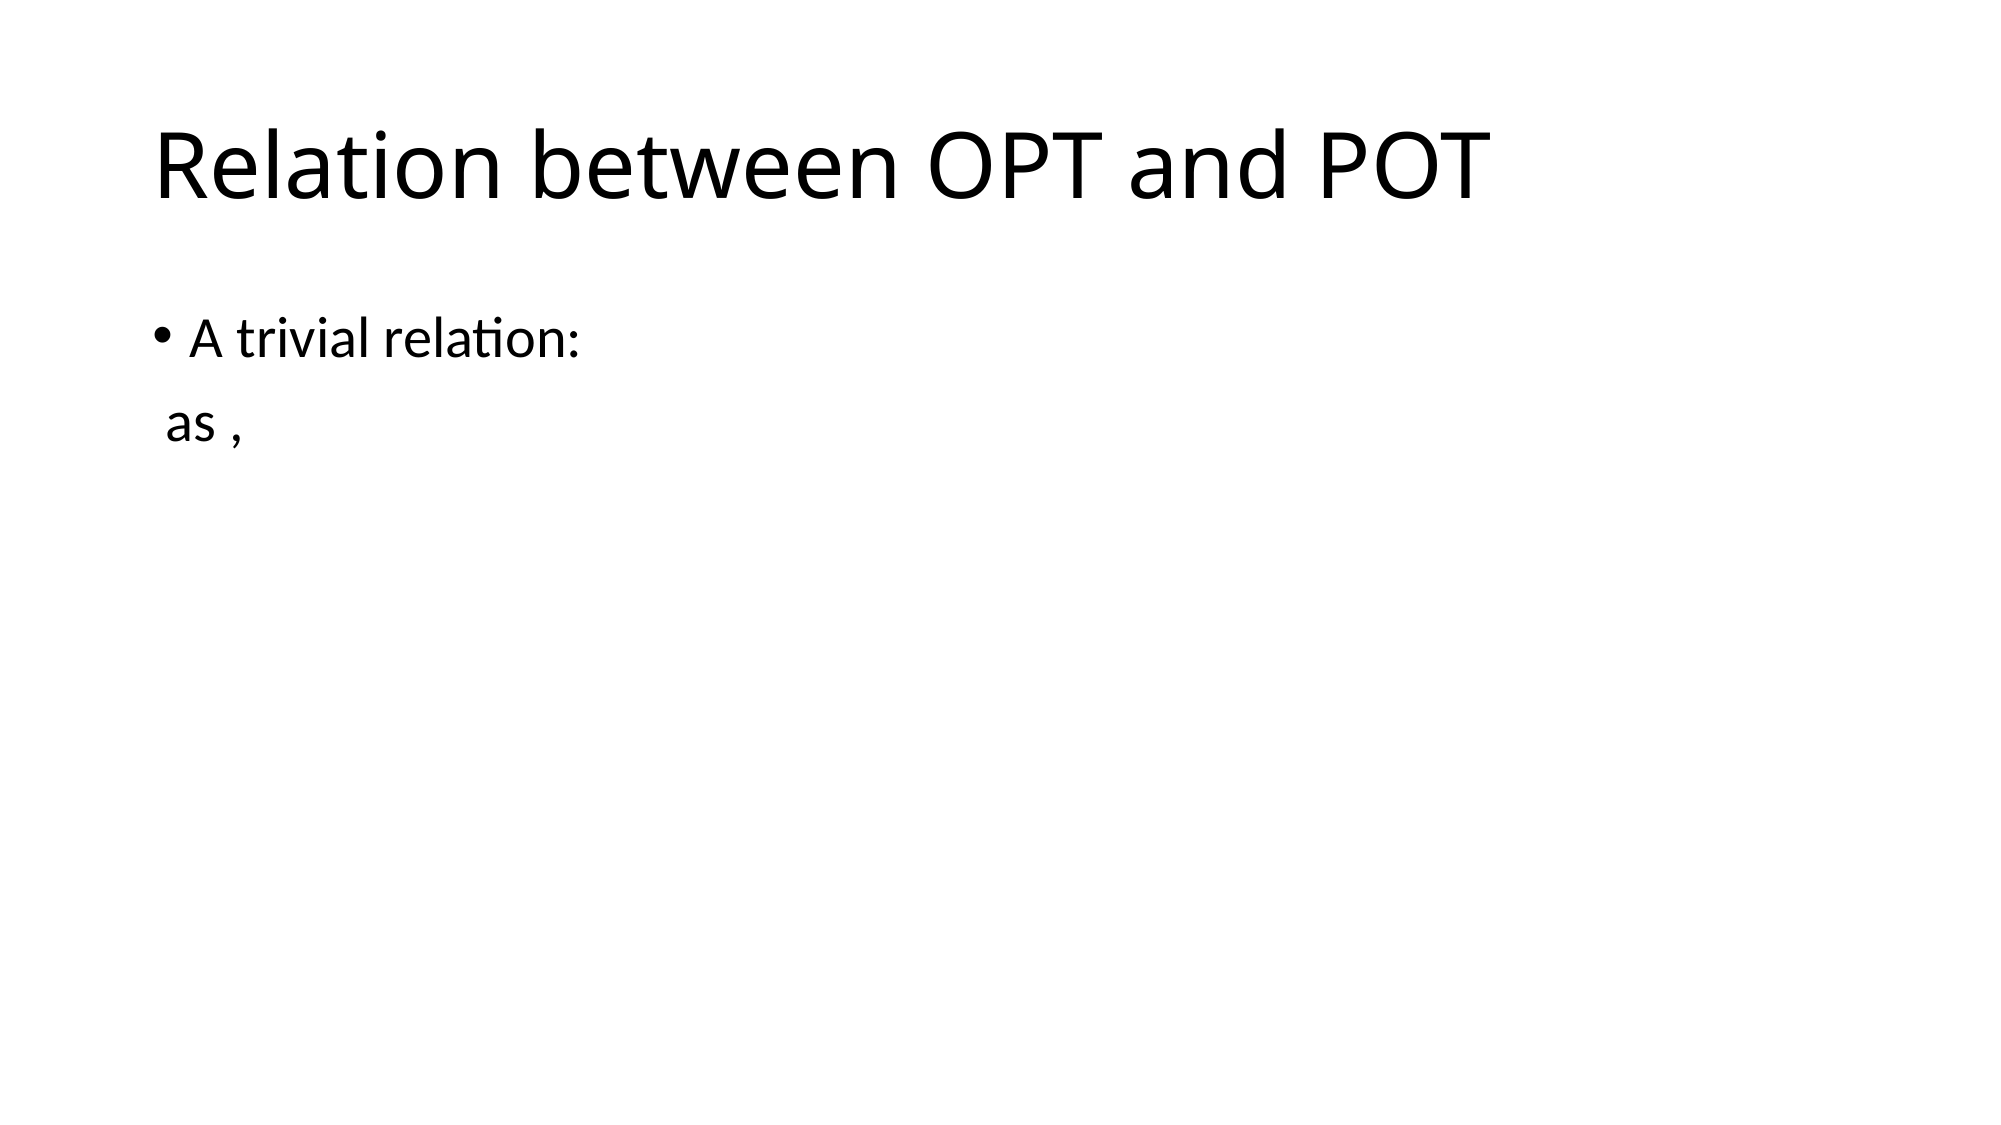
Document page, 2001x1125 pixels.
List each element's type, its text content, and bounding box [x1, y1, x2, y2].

title Relation between OPT and POT [137, 59, 1863, 278]
